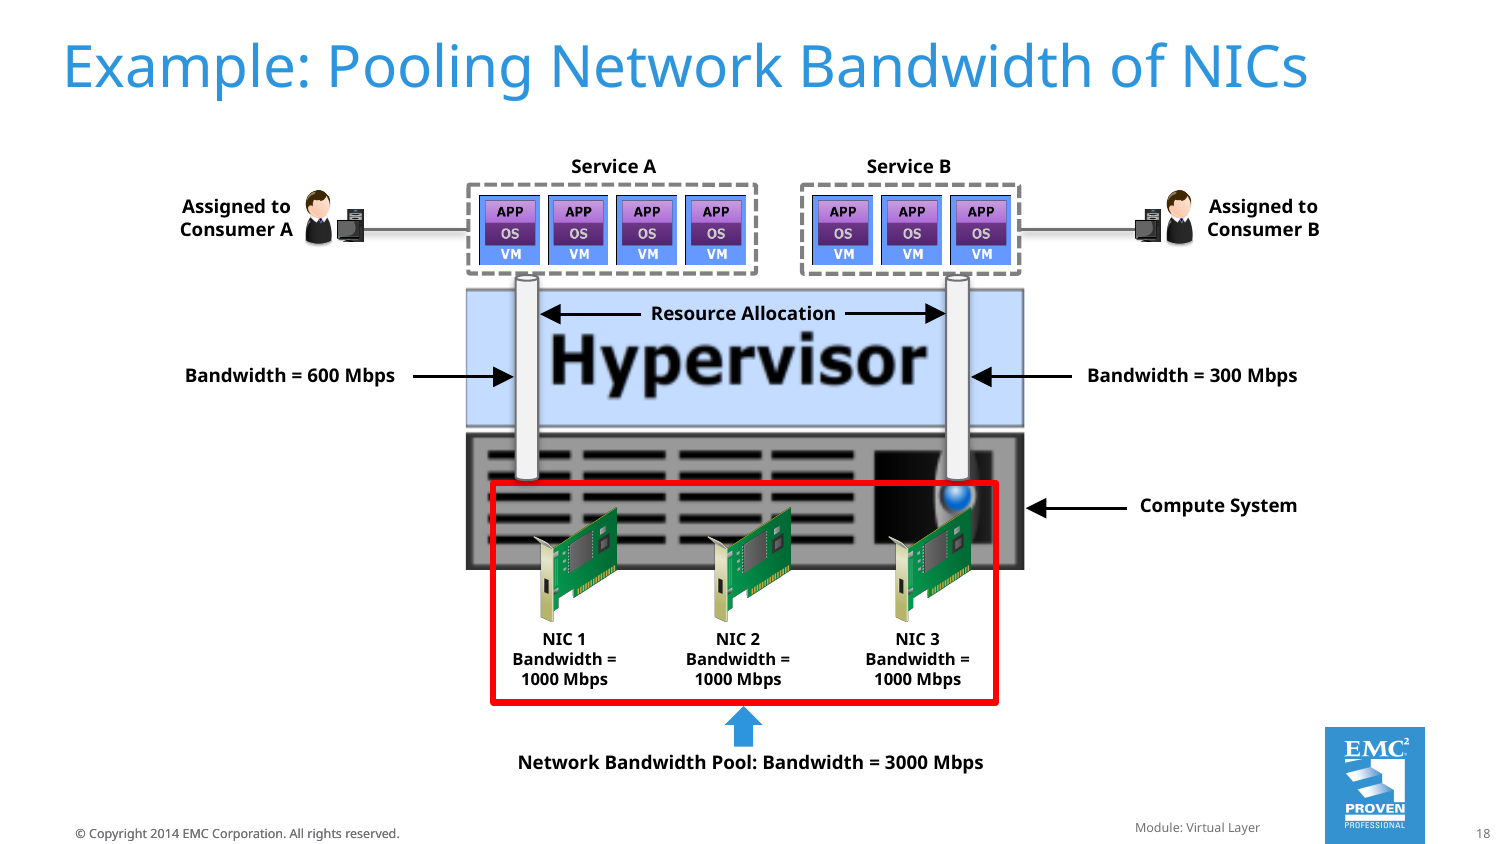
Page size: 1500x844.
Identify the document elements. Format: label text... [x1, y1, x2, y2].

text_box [164, 146, 1336, 781]
title Example: Pooling Network Bandwidth of NICs [62, 37, 1450, 113]
picture [1325, 727, 1425, 844]
footer Module: Virtual Layer [425, 812, 1275, 835]
